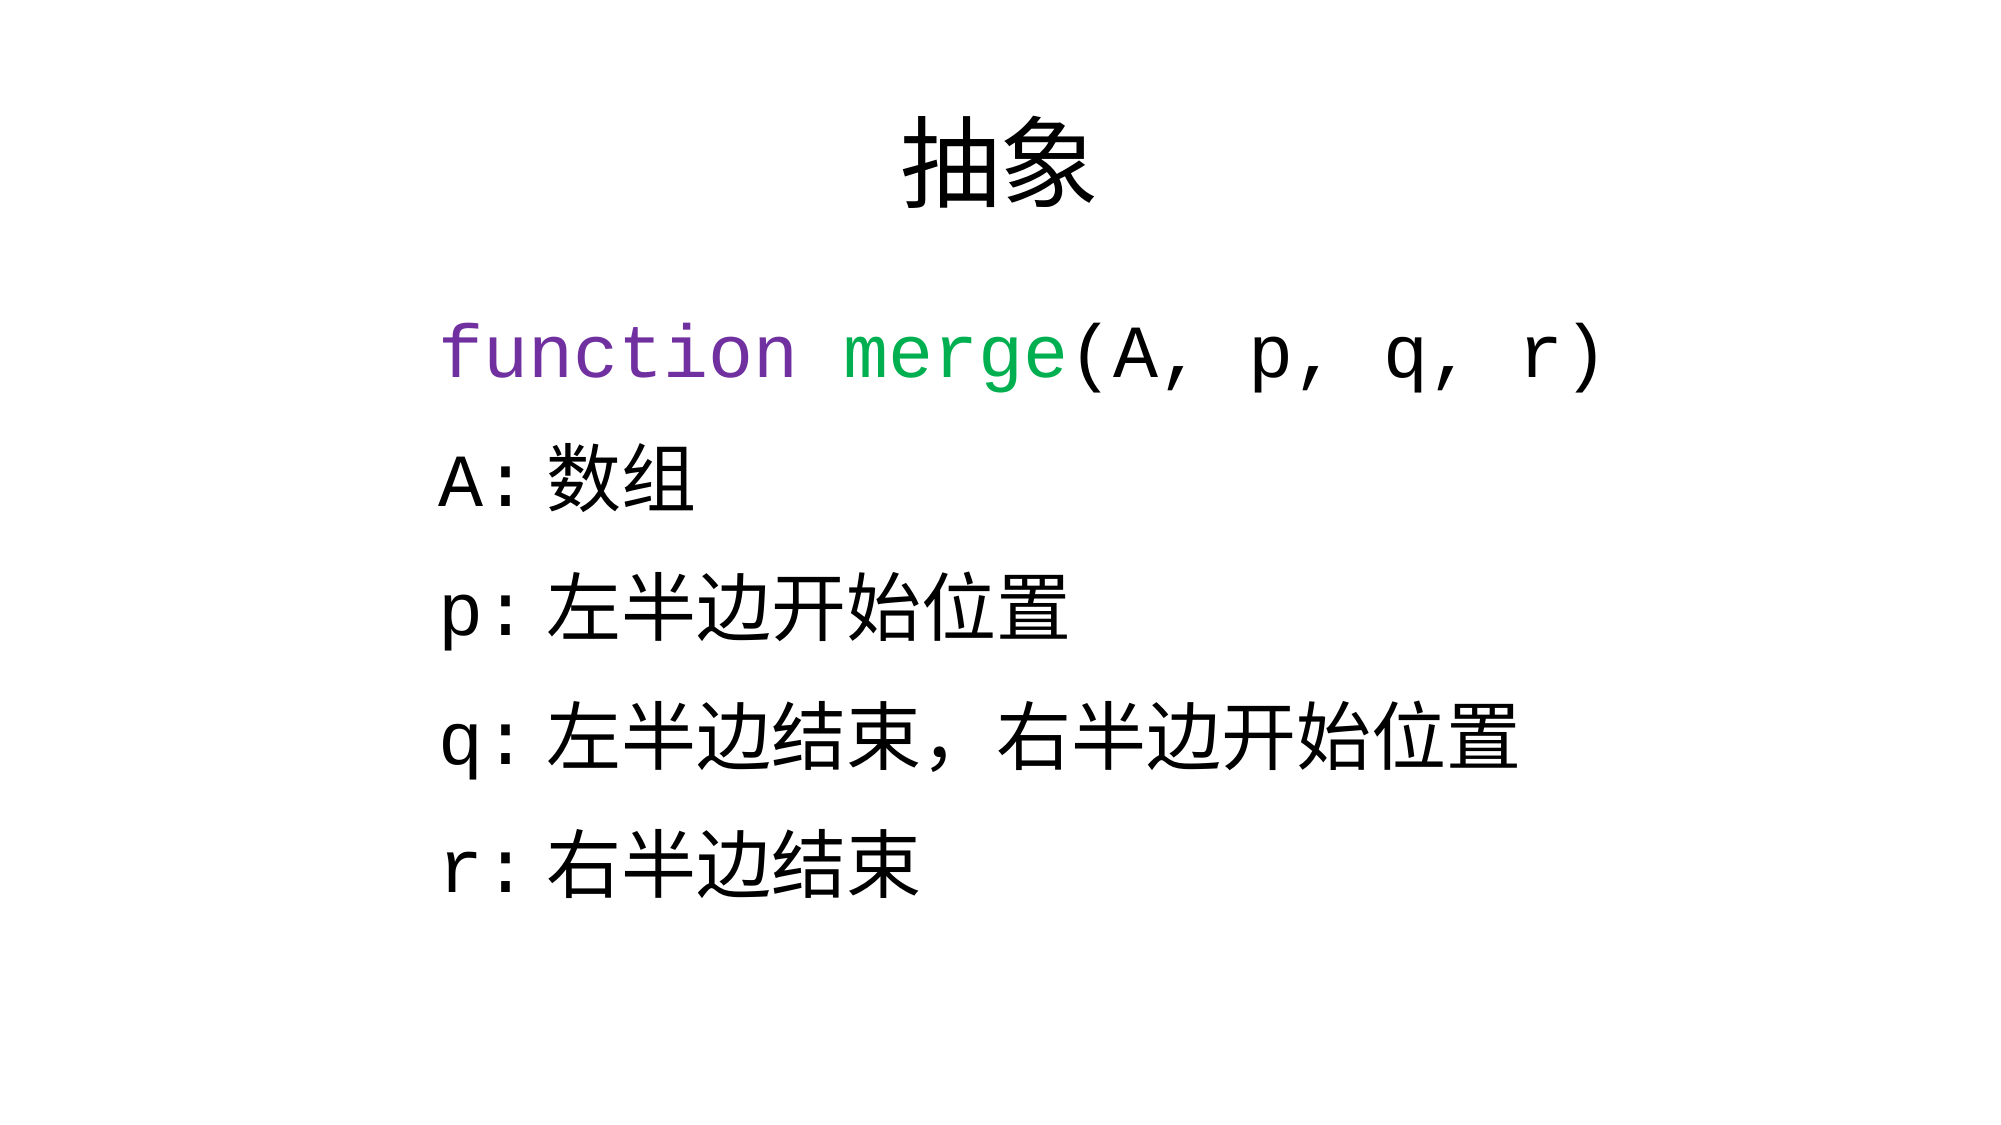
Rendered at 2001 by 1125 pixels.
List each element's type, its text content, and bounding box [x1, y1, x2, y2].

list function merge(A, p, q, r) A:数组 p:左半边开始位置 q:左半边结束，右半边开始位置 r:右半边结束 [423, 277, 1655, 992]
title 抽象 [137, 59, 1863, 278]
